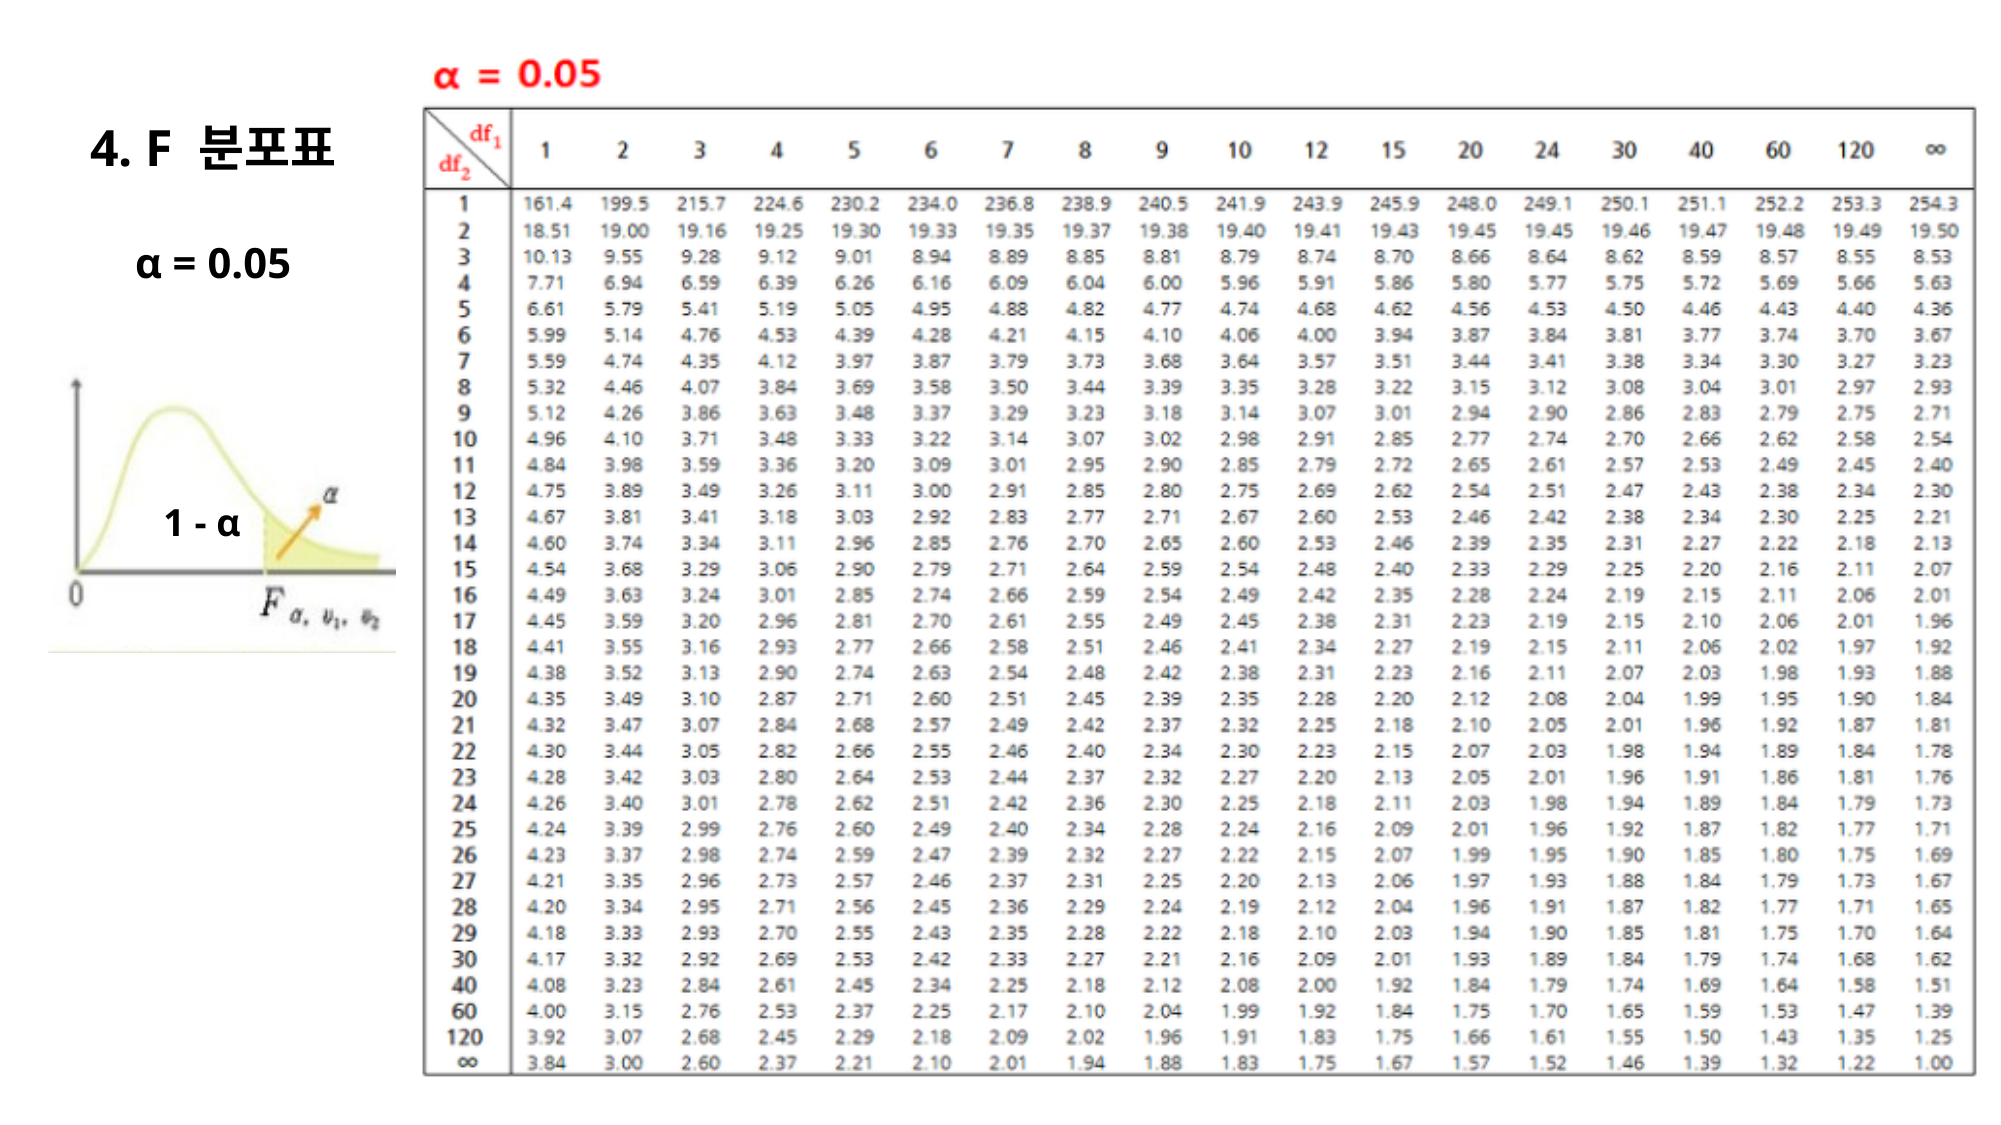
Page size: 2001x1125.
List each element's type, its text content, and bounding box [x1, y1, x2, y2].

picture [48, 39, 2000, 1104]
text_box 4. F 분포표 α = 0.05 [0, 109, 396, 295]
